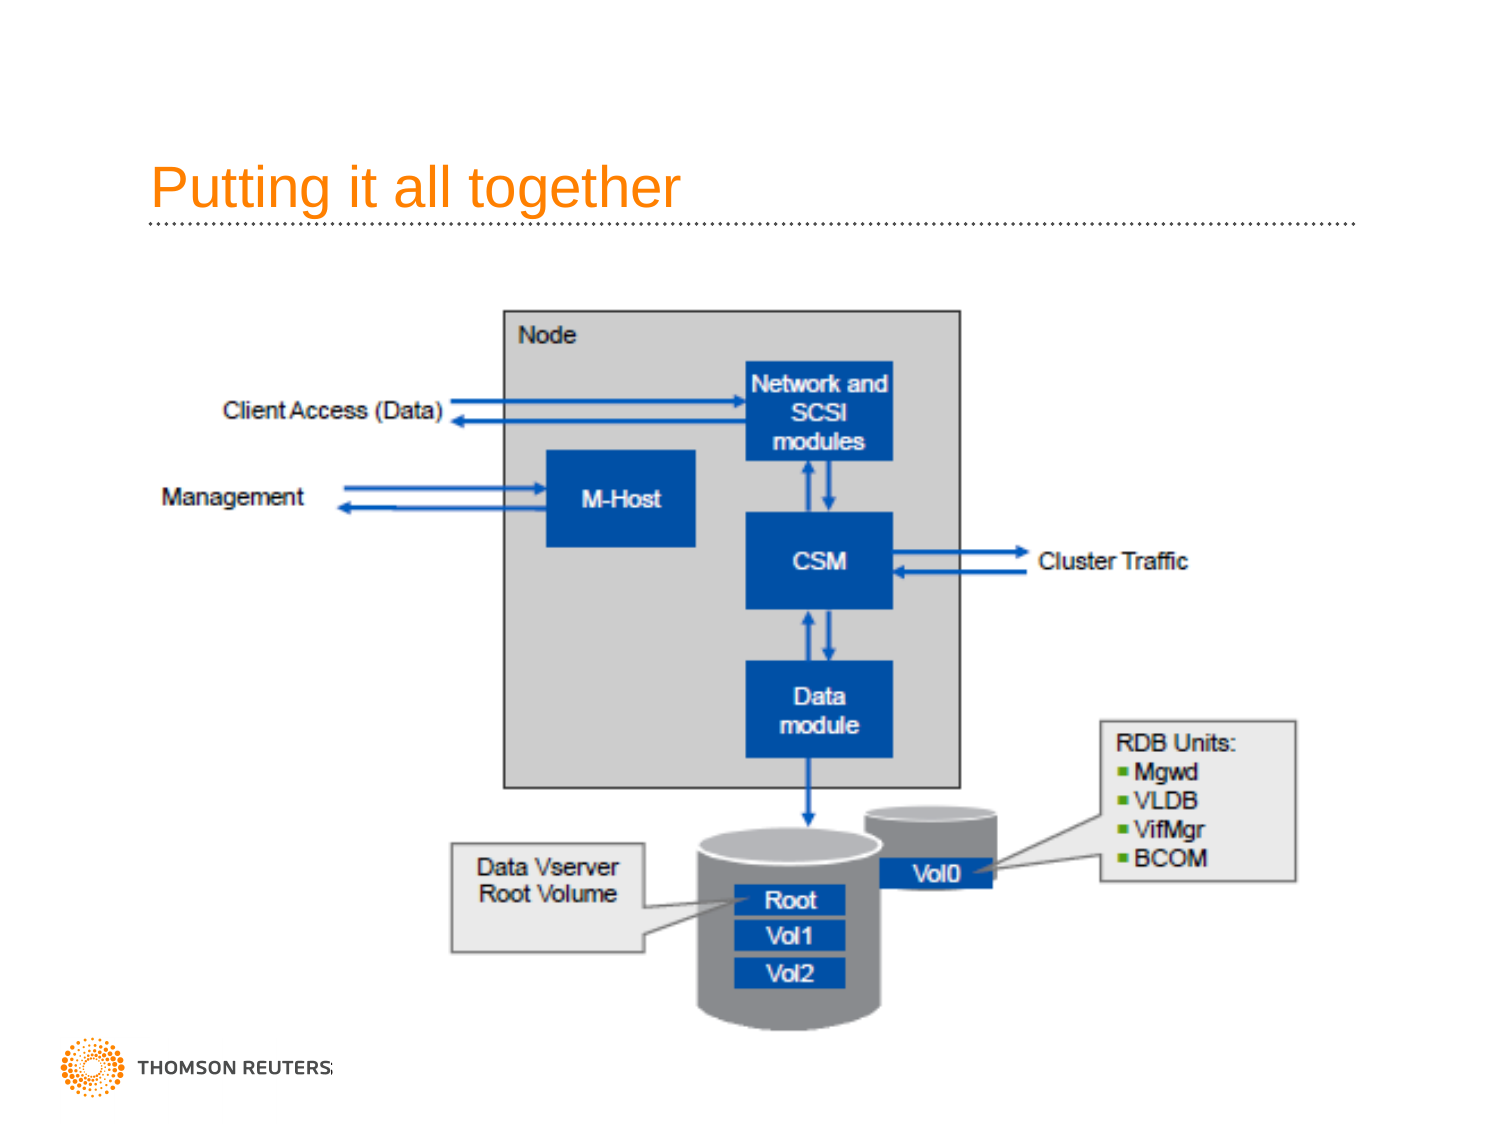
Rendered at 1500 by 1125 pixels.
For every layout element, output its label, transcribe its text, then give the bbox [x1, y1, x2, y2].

picture [60, 1037, 333, 1125]
title Putting it all together [150, 82, 1360, 221]
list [149, 262, 1363, 1038]
